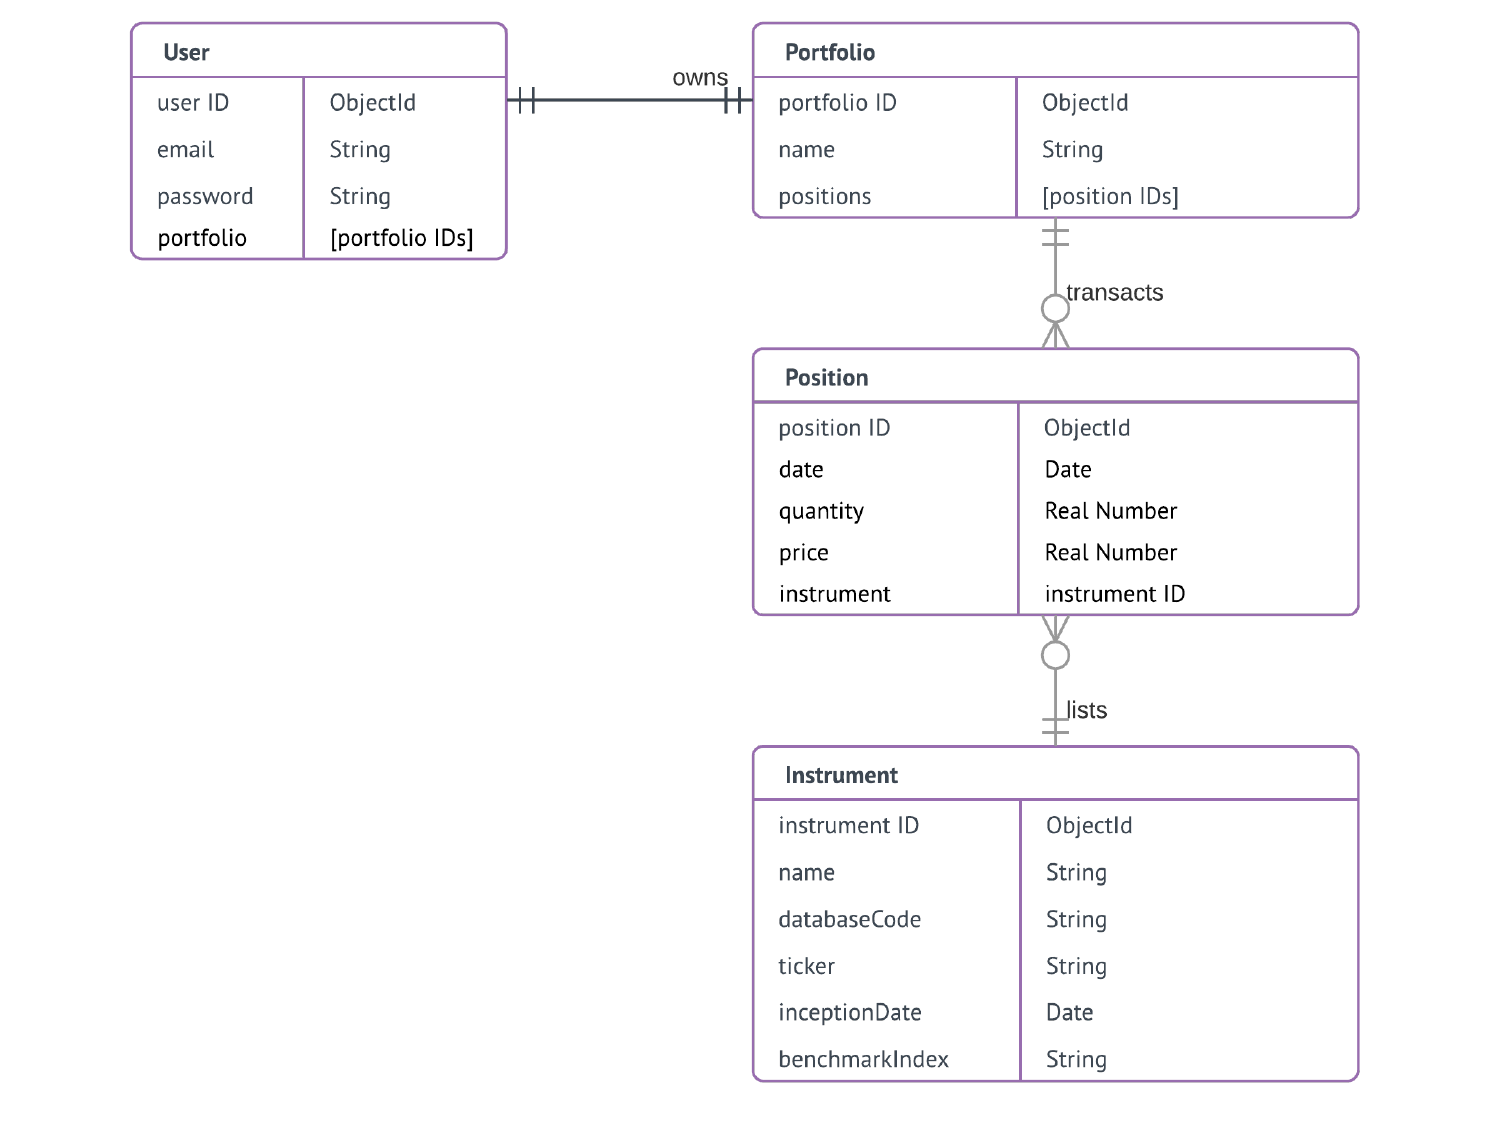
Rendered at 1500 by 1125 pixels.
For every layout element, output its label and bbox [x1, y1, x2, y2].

picture [110, 0, 1390, 1125]
